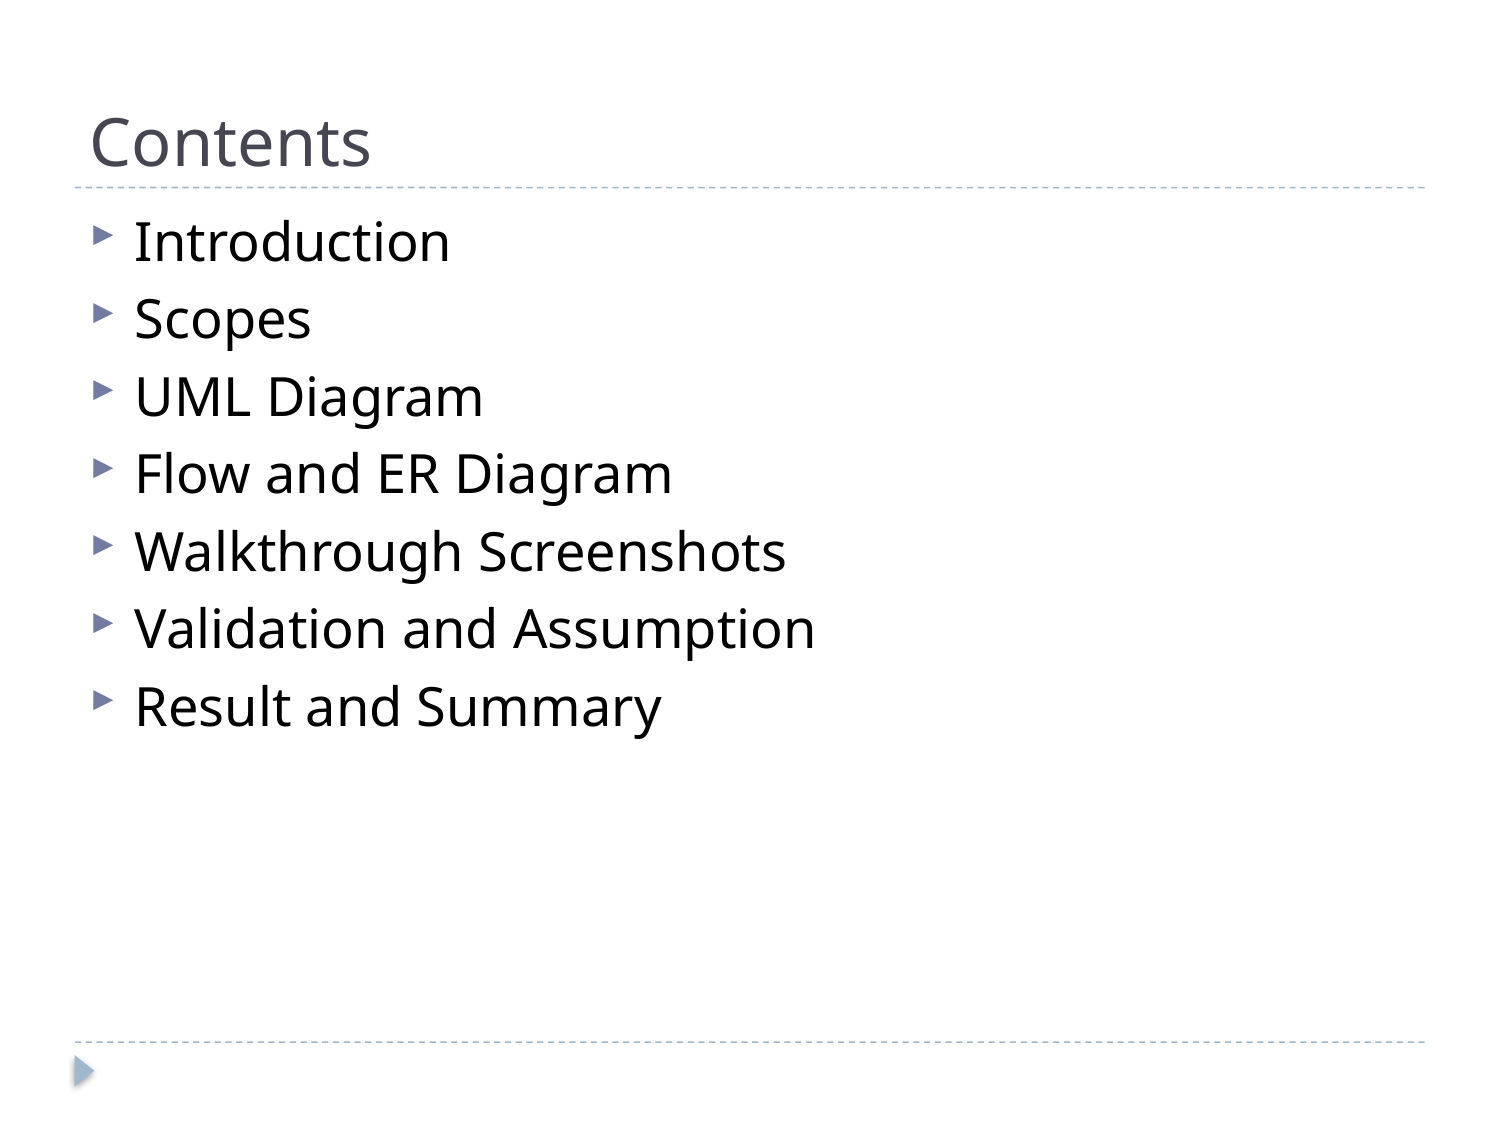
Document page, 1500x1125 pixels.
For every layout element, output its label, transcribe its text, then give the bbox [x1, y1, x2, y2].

list Introduction Scopes UML Diagram Flow and ER Diagram Walkthrough Screenshots Validation and Assumption Result and Summary [75, 200, 1425, 1010]
title Contents [75, 24, 1425, 188]
